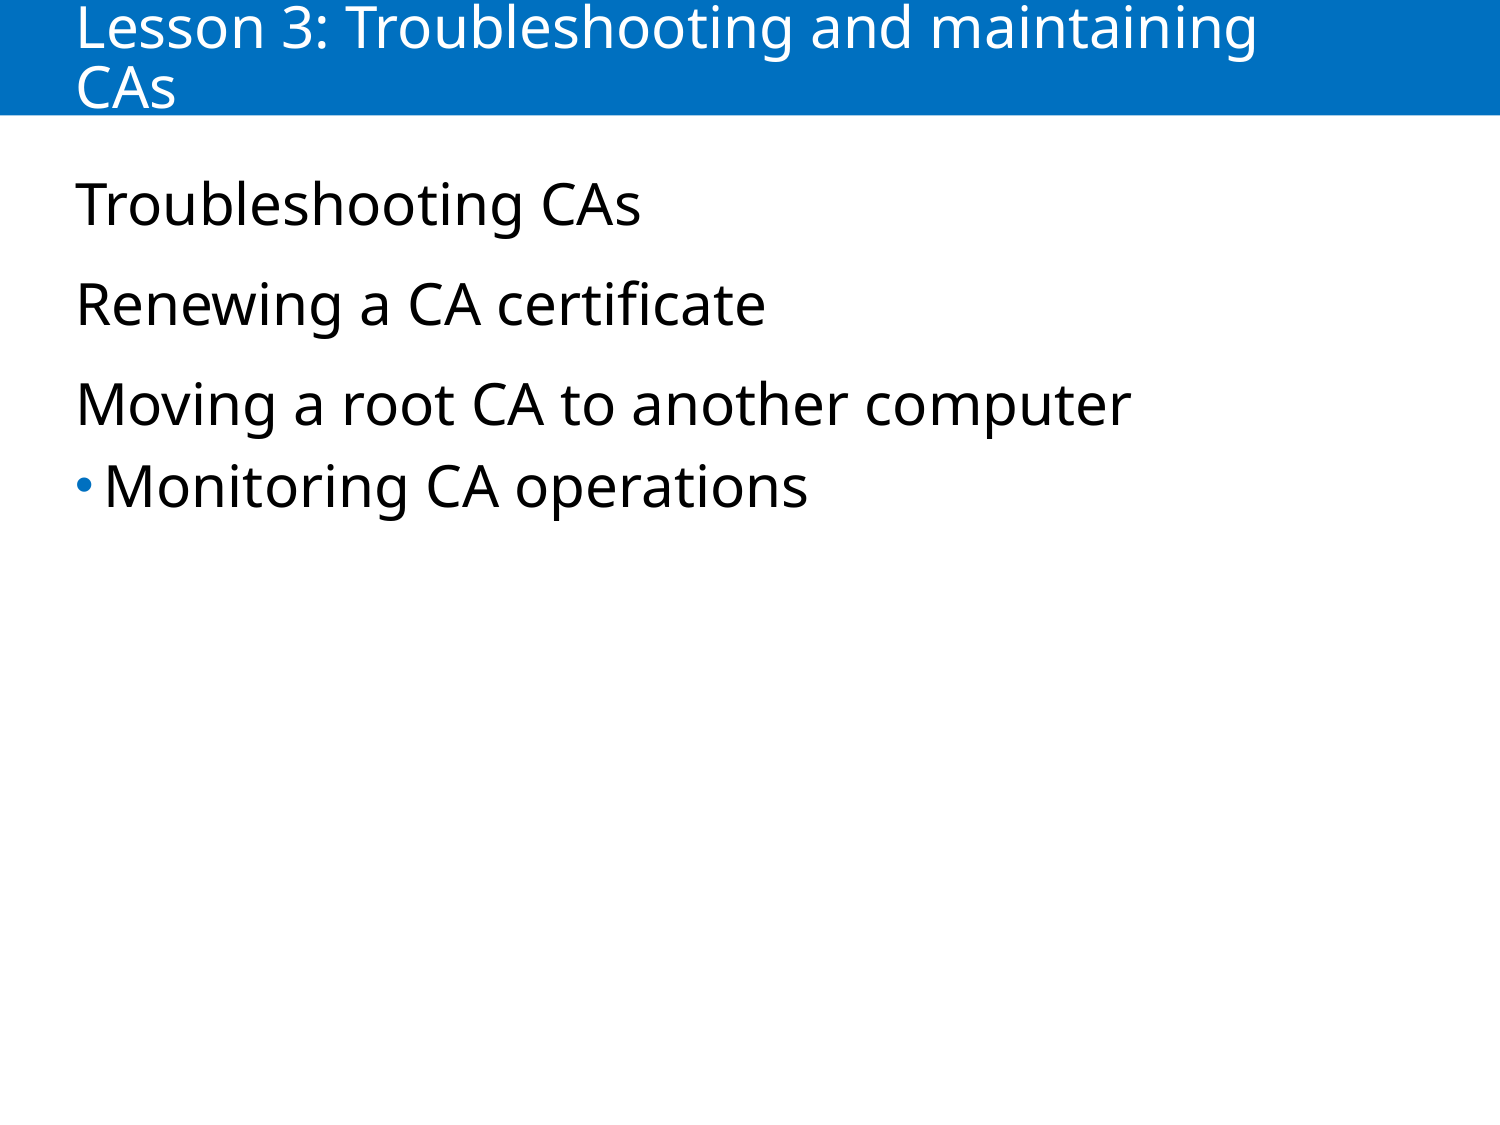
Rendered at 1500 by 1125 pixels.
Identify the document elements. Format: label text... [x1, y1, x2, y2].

title Lesson 3: Troubleshooting and maintaining CAs [75, 0, 1351, 122]
list Troubleshooting CAs Renewing a CA certificate Moving a root CA to another computer Monitoring CA operations [74, 167, 1408, 1013]
